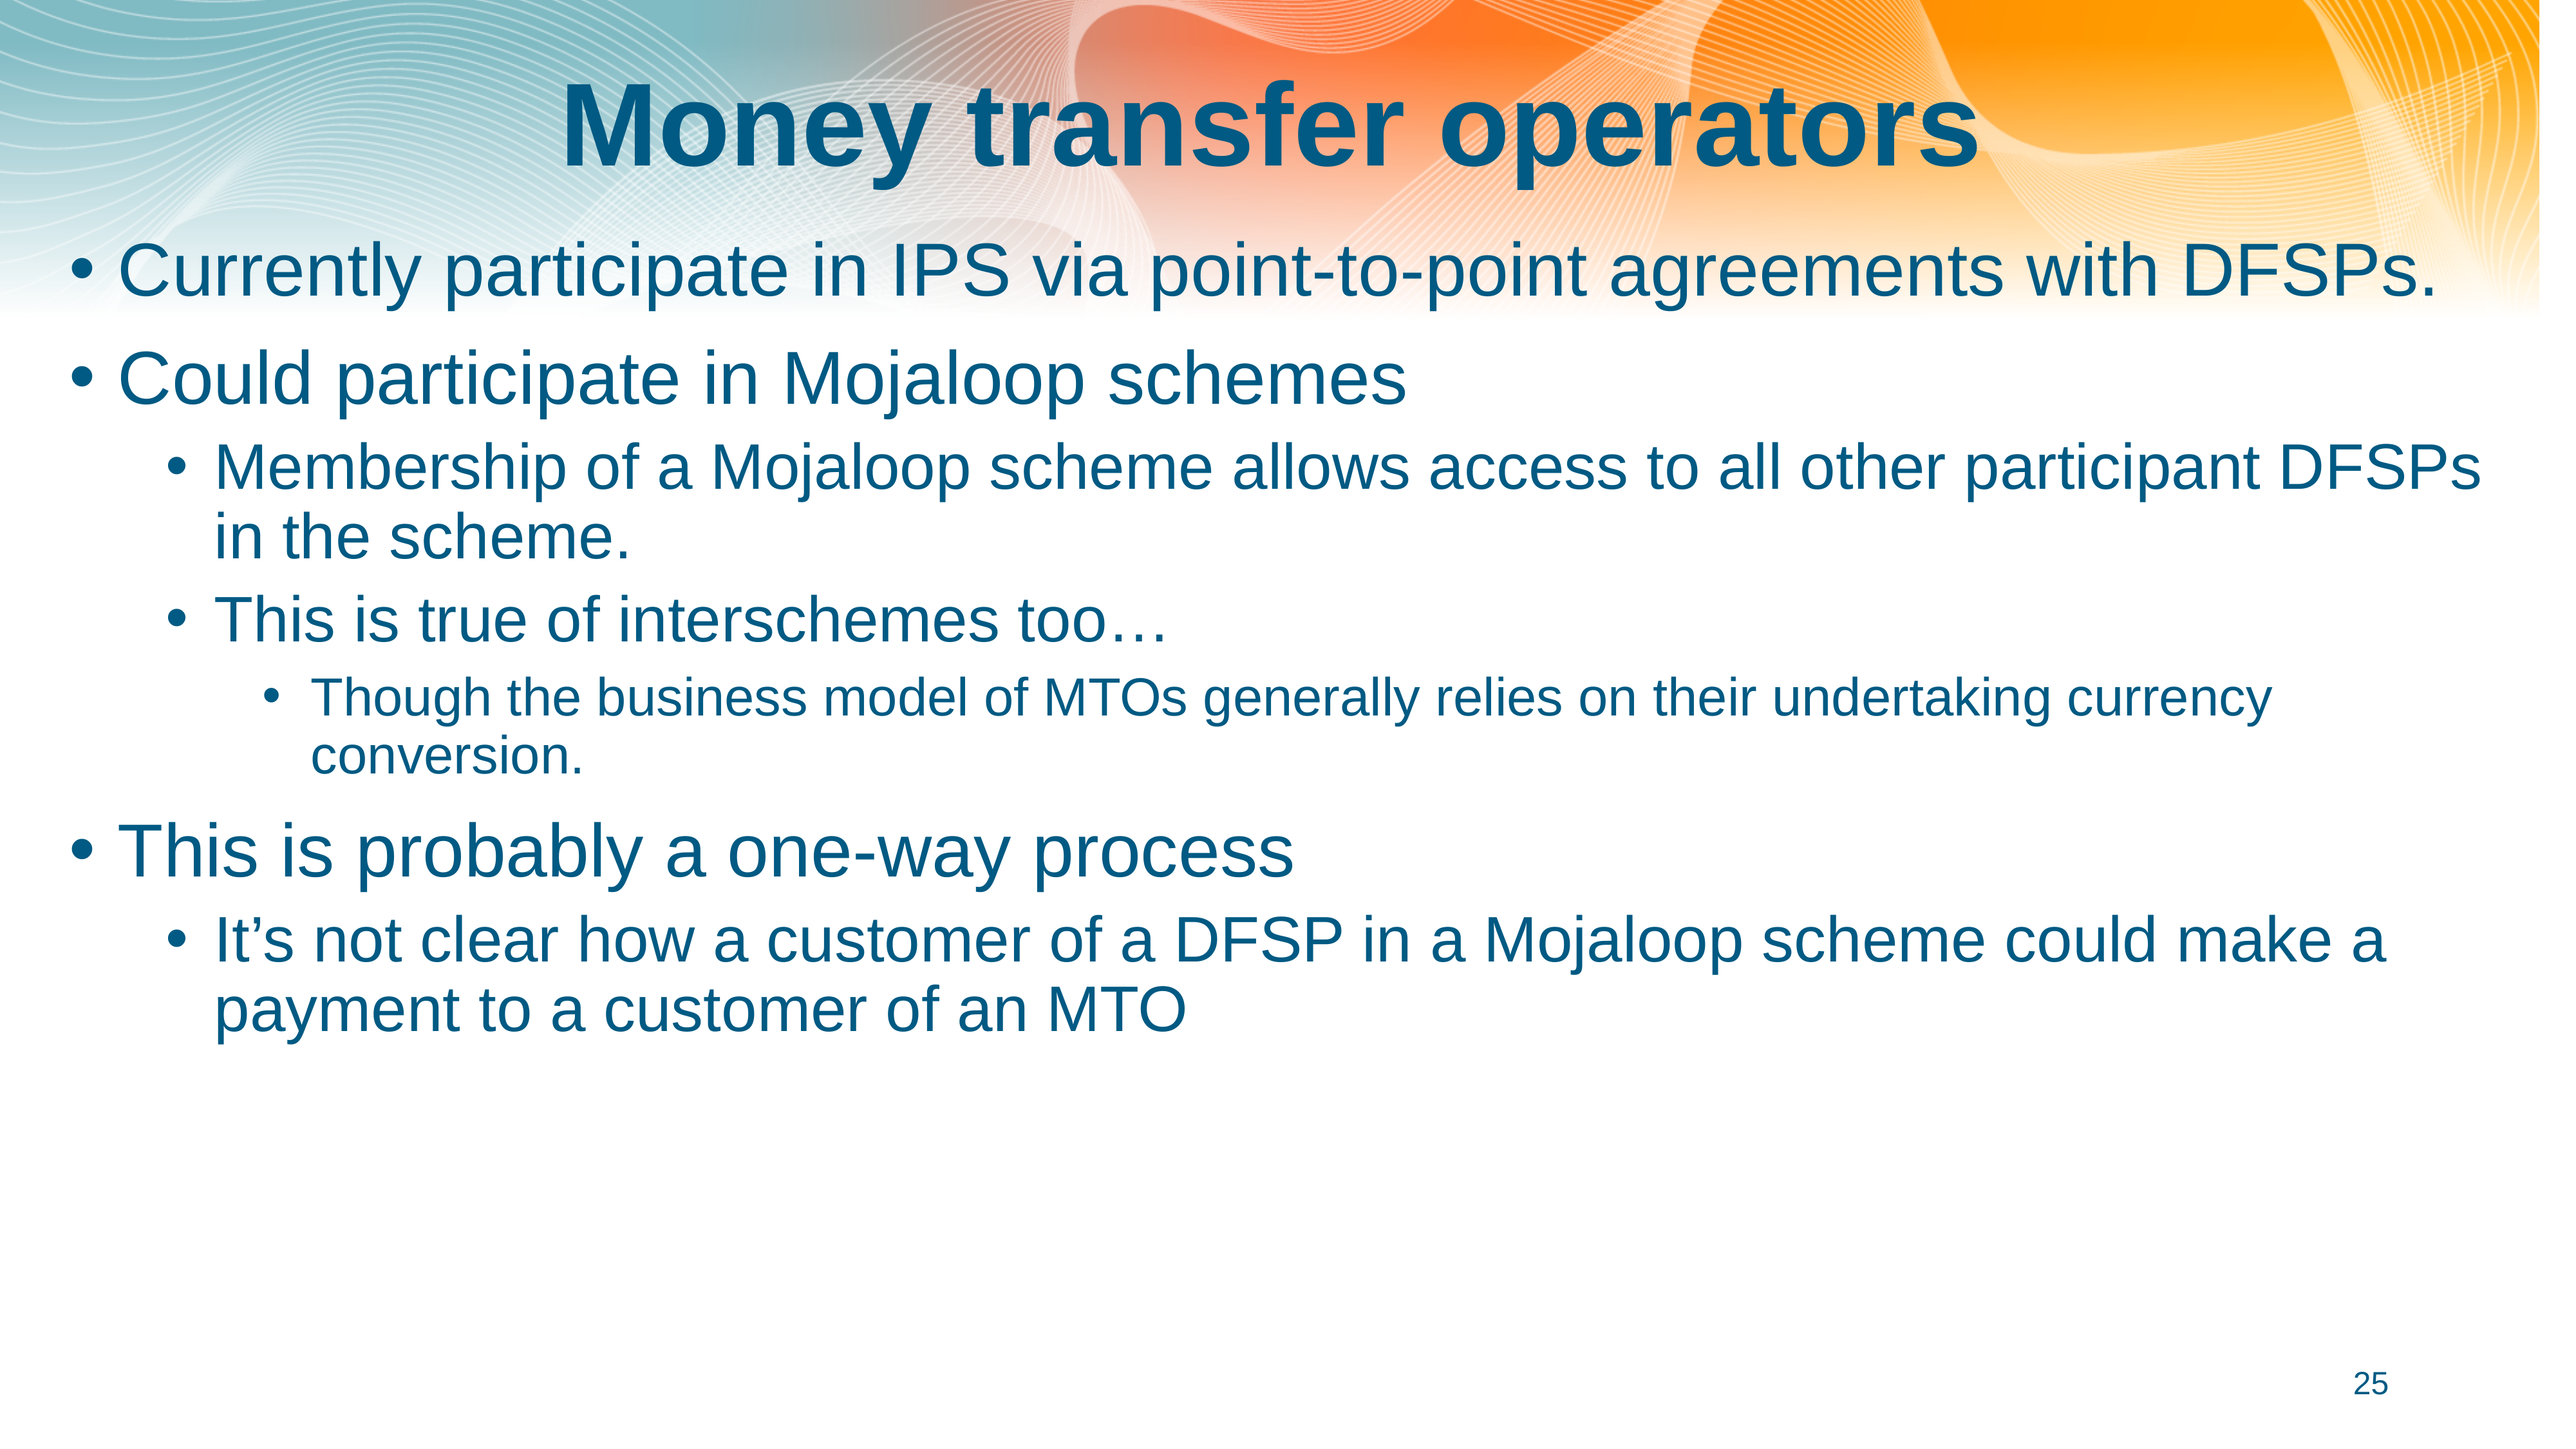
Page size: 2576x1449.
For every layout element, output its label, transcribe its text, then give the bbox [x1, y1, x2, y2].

title Money transfer operators [60, 48, 2516, 207]
slide_number 25 [1819, 1343, 2399, 1421]
picture [0, 0, 2540, 1417]
list Currently participate in IPS via point-to-point agreements with DFSPs. Could participate in Mojaloop schemes Membership of a Mojaloop scheme allows access to all other participant DFSPs in the scheme. This is true of interschemes too… Though the business model of MTOs generally relies on their undertaking currency conversion. This is probably a one-way process It’s not clear how a customer of a DFSP in a Mojaloop scheme could make a payment to a customer of an MTO [60, 226, 2516, 1305]
